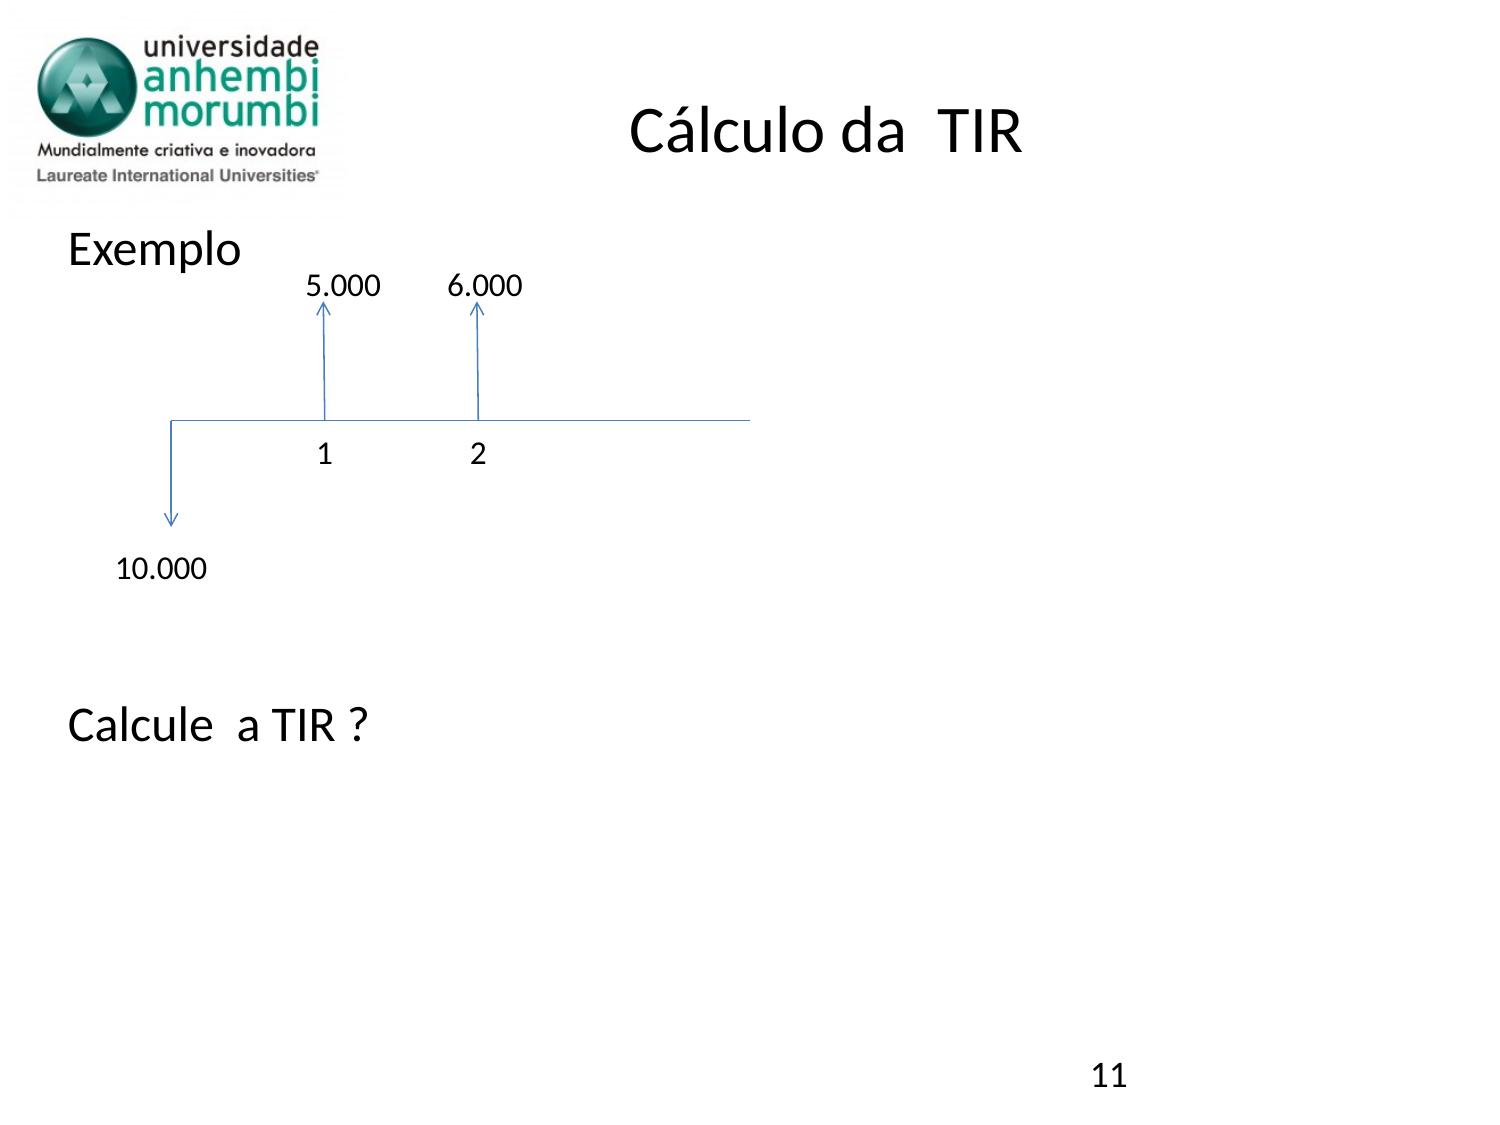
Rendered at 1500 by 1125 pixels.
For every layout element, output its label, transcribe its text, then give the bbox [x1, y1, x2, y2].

slide_number 11 [1074, 1042, 1425, 1103]
picture [8, 0, 349, 221]
text_box 5.000 [290, 255, 396, 310]
text_box 2 [455, 430, 502, 479]
text_box Exemplo [53, 208, 1412, 403]
text_box 6.000 [432, 255, 538, 310]
text_box Cálculo da TIR [353, 78, 1500, 208]
text_box 10.000 [100, 538, 223, 594]
text_box Calcule a TIR ? [53, 684, 1412, 880]
text_box 1 [301, 430, 348, 479]
